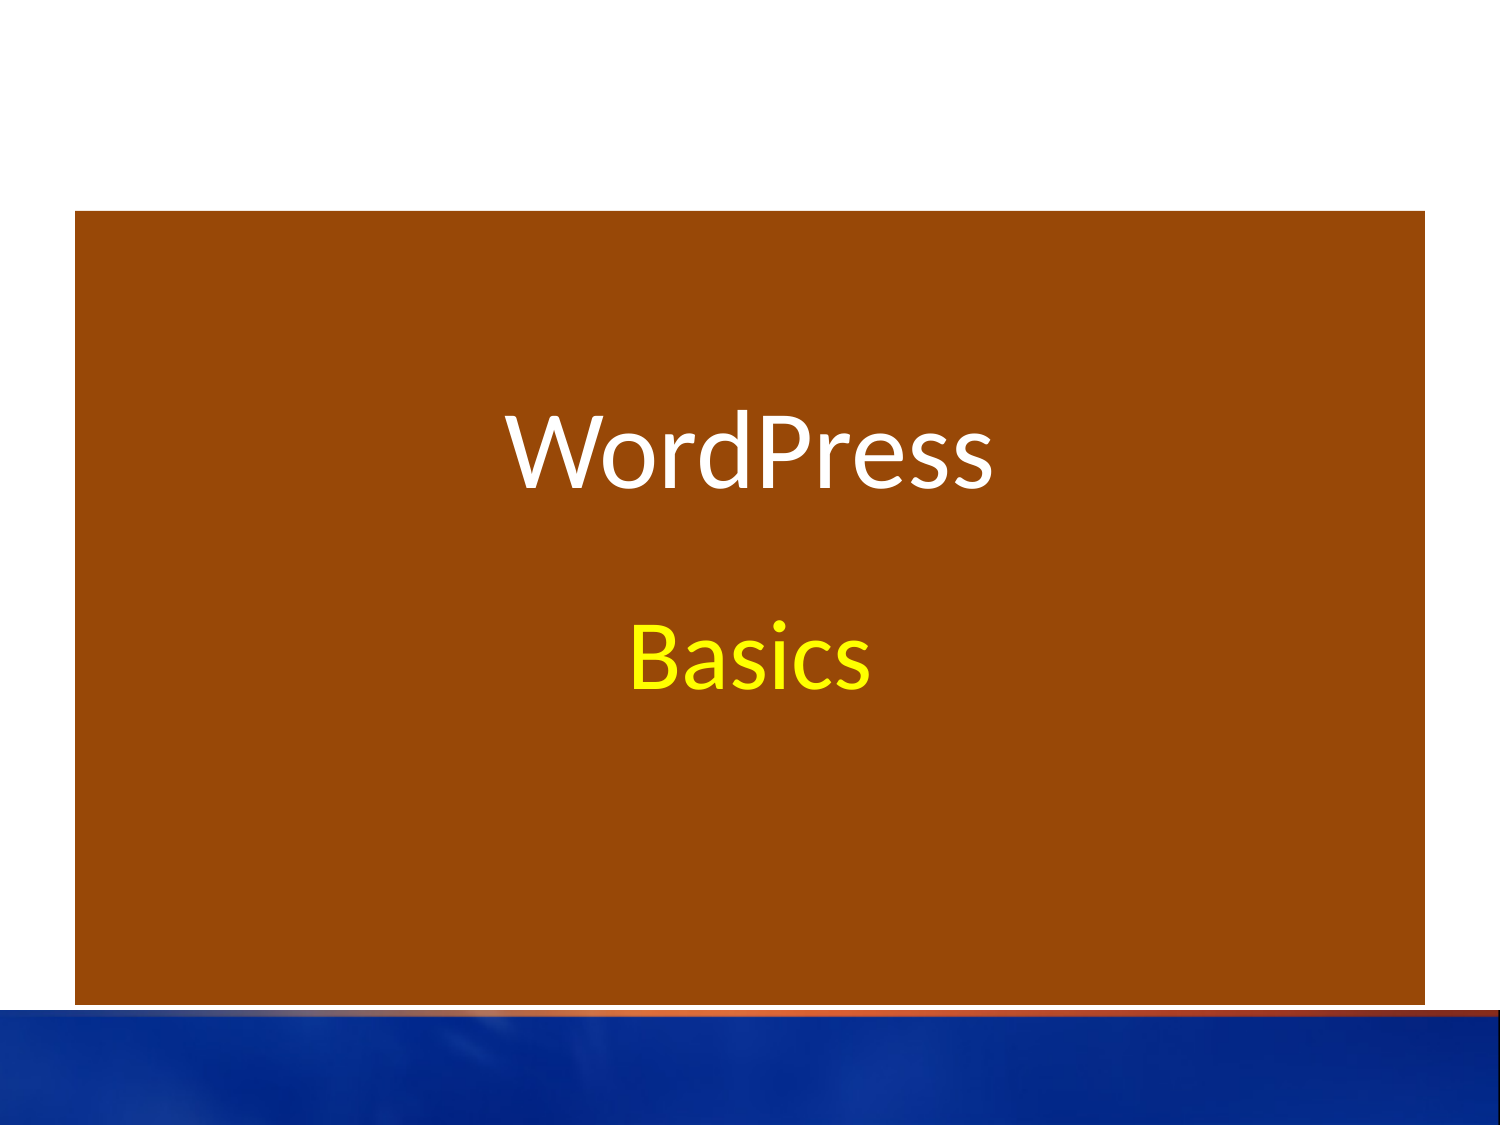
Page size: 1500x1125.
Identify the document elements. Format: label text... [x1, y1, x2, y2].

list WordPress Basics [75, 210, 1425, 1005]
picture [0, 1010, 1500, 1125]
